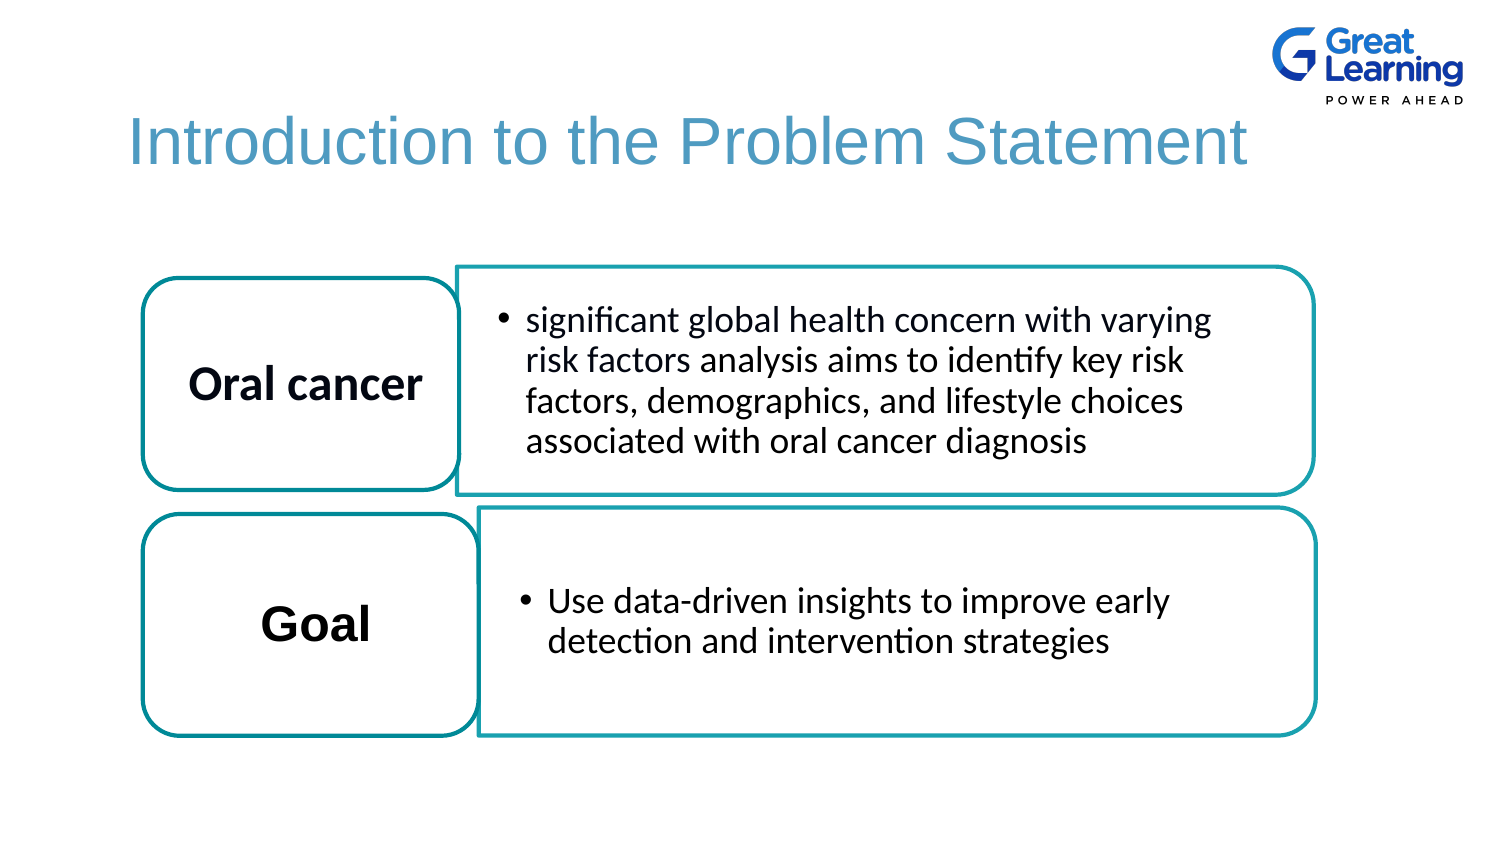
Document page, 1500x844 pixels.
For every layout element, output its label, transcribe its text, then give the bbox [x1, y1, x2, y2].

picture [1245, 23, 1490, 109]
title Introduction to the Problem Statement [112, 82, 1319, 194]
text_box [142, 264, 1317, 737]
